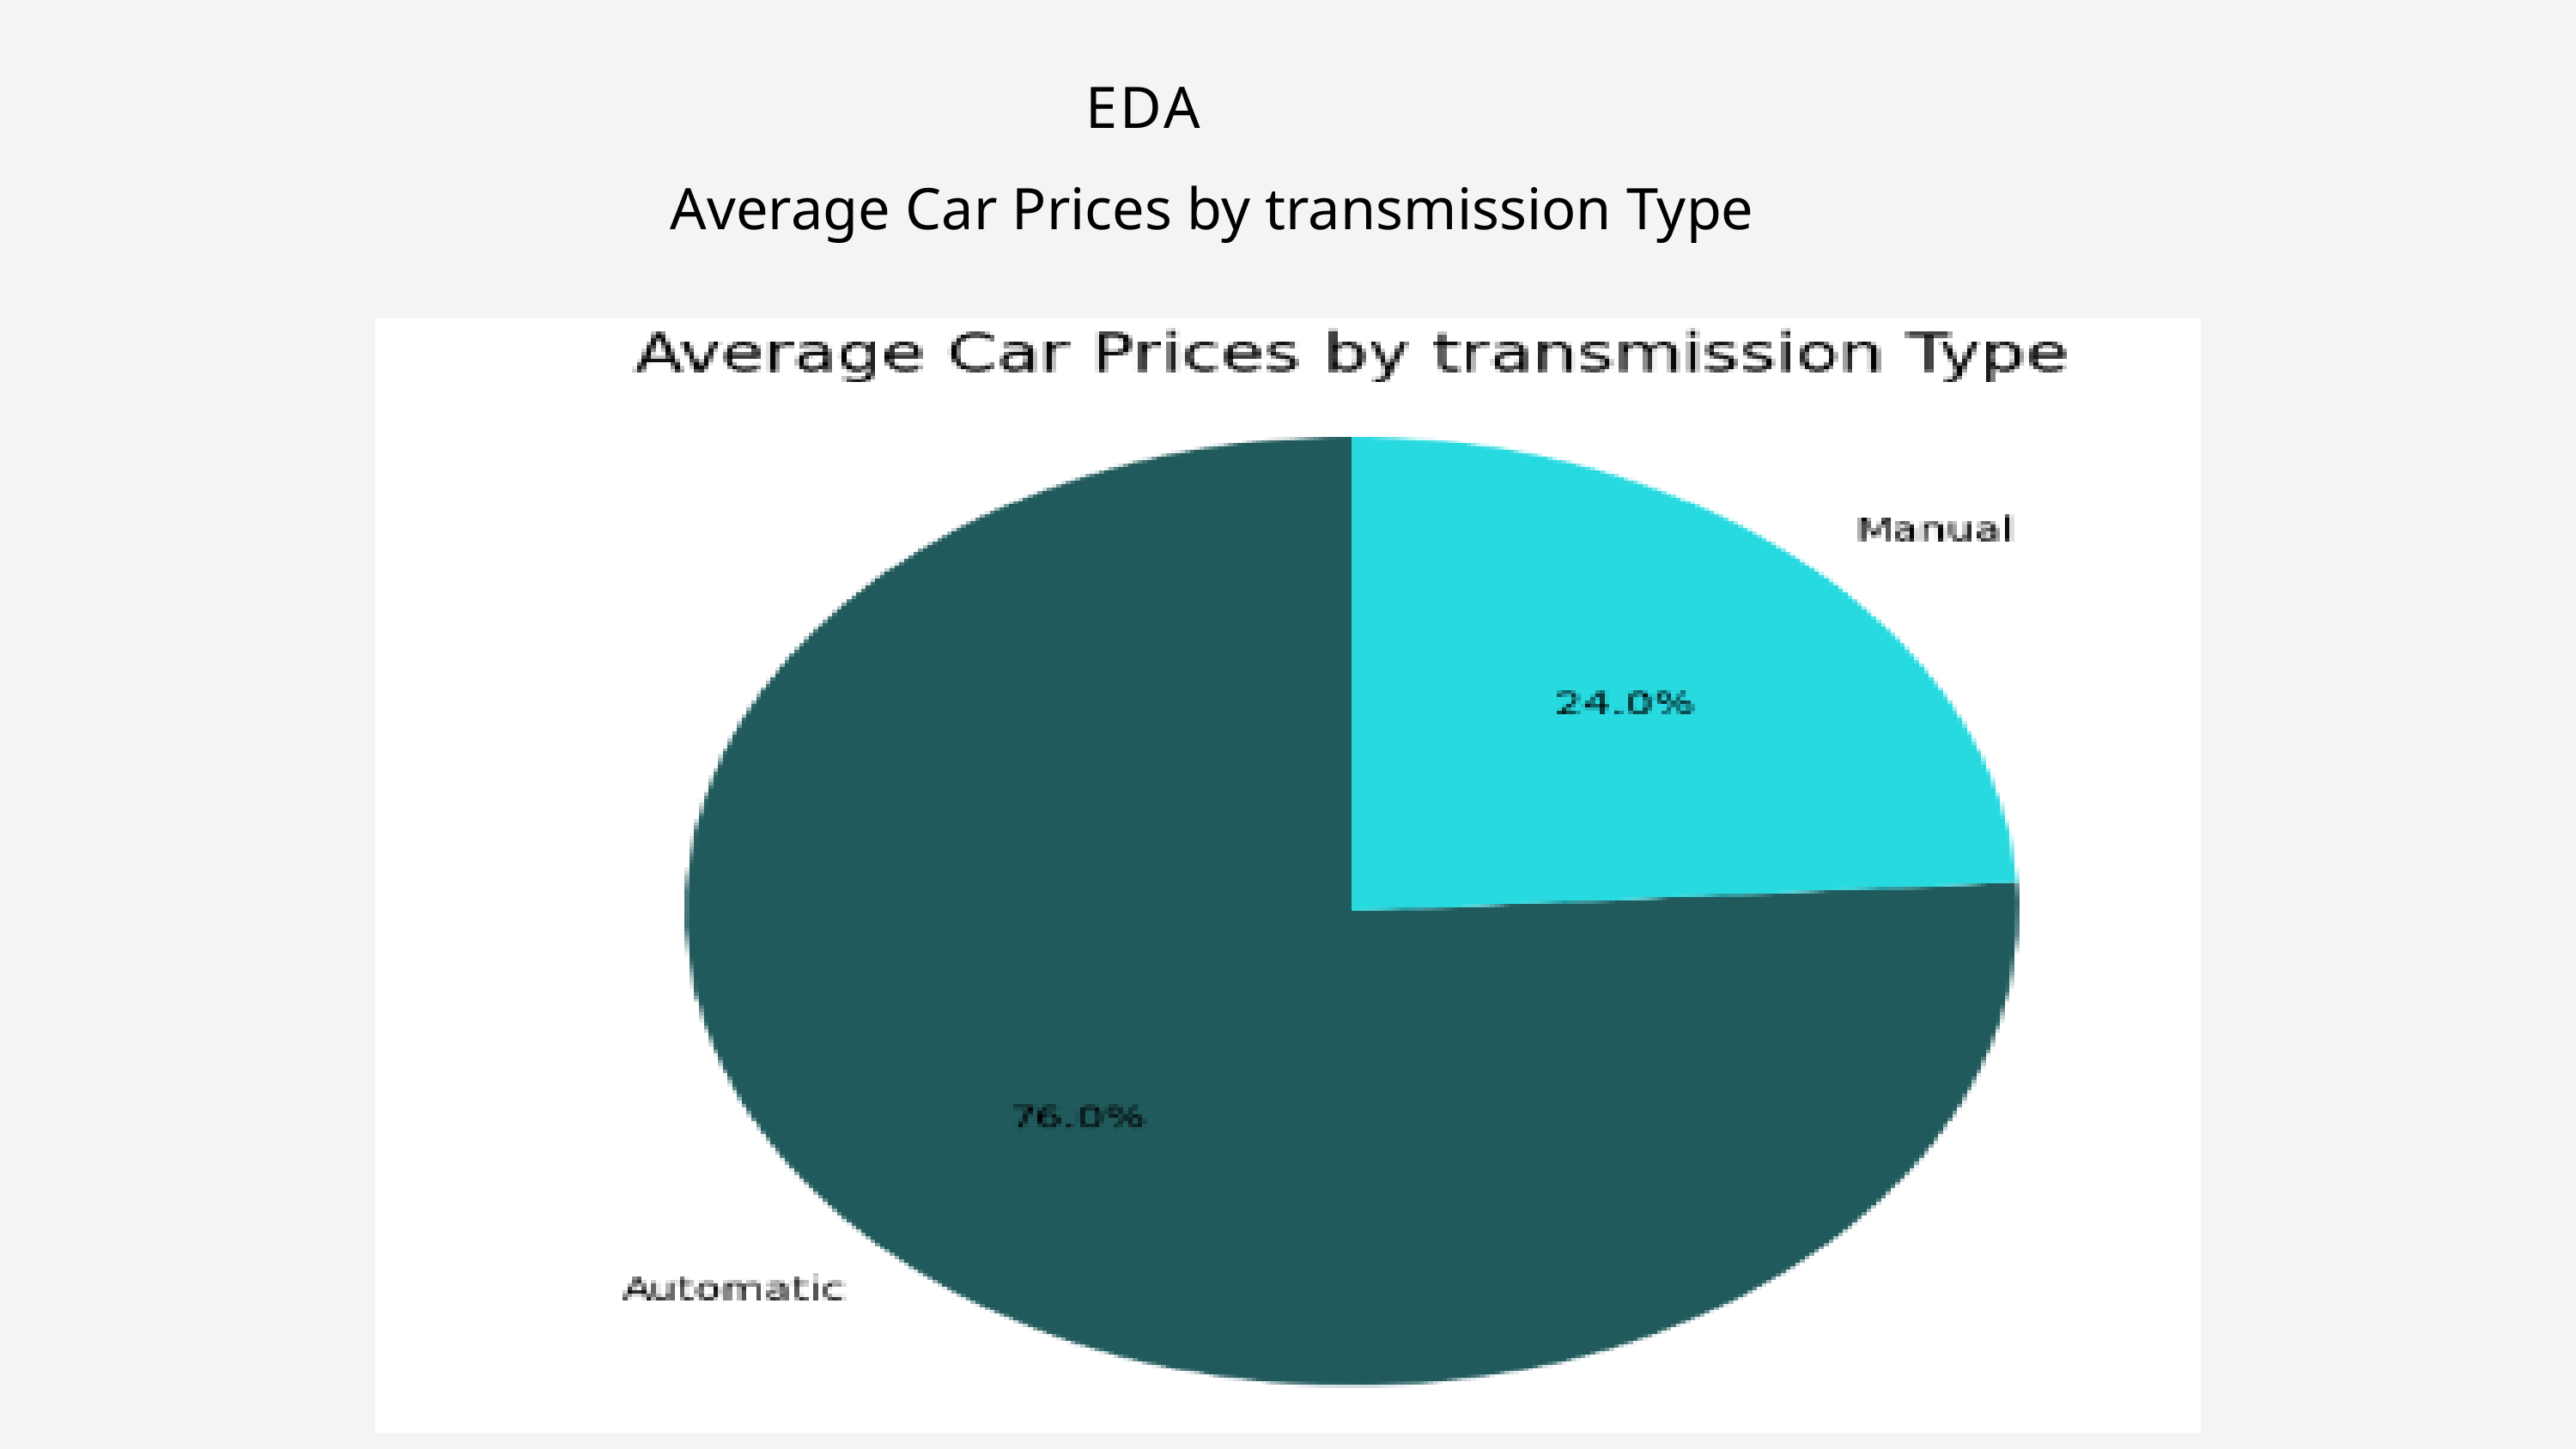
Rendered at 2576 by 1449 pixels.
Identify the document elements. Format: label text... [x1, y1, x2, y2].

picture [375, 318, 2201, 1433]
text_box EDA [1072, 64, 2361, 147]
text_box Average Car Prices by transmission Type [568, 166, 1857, 248]
